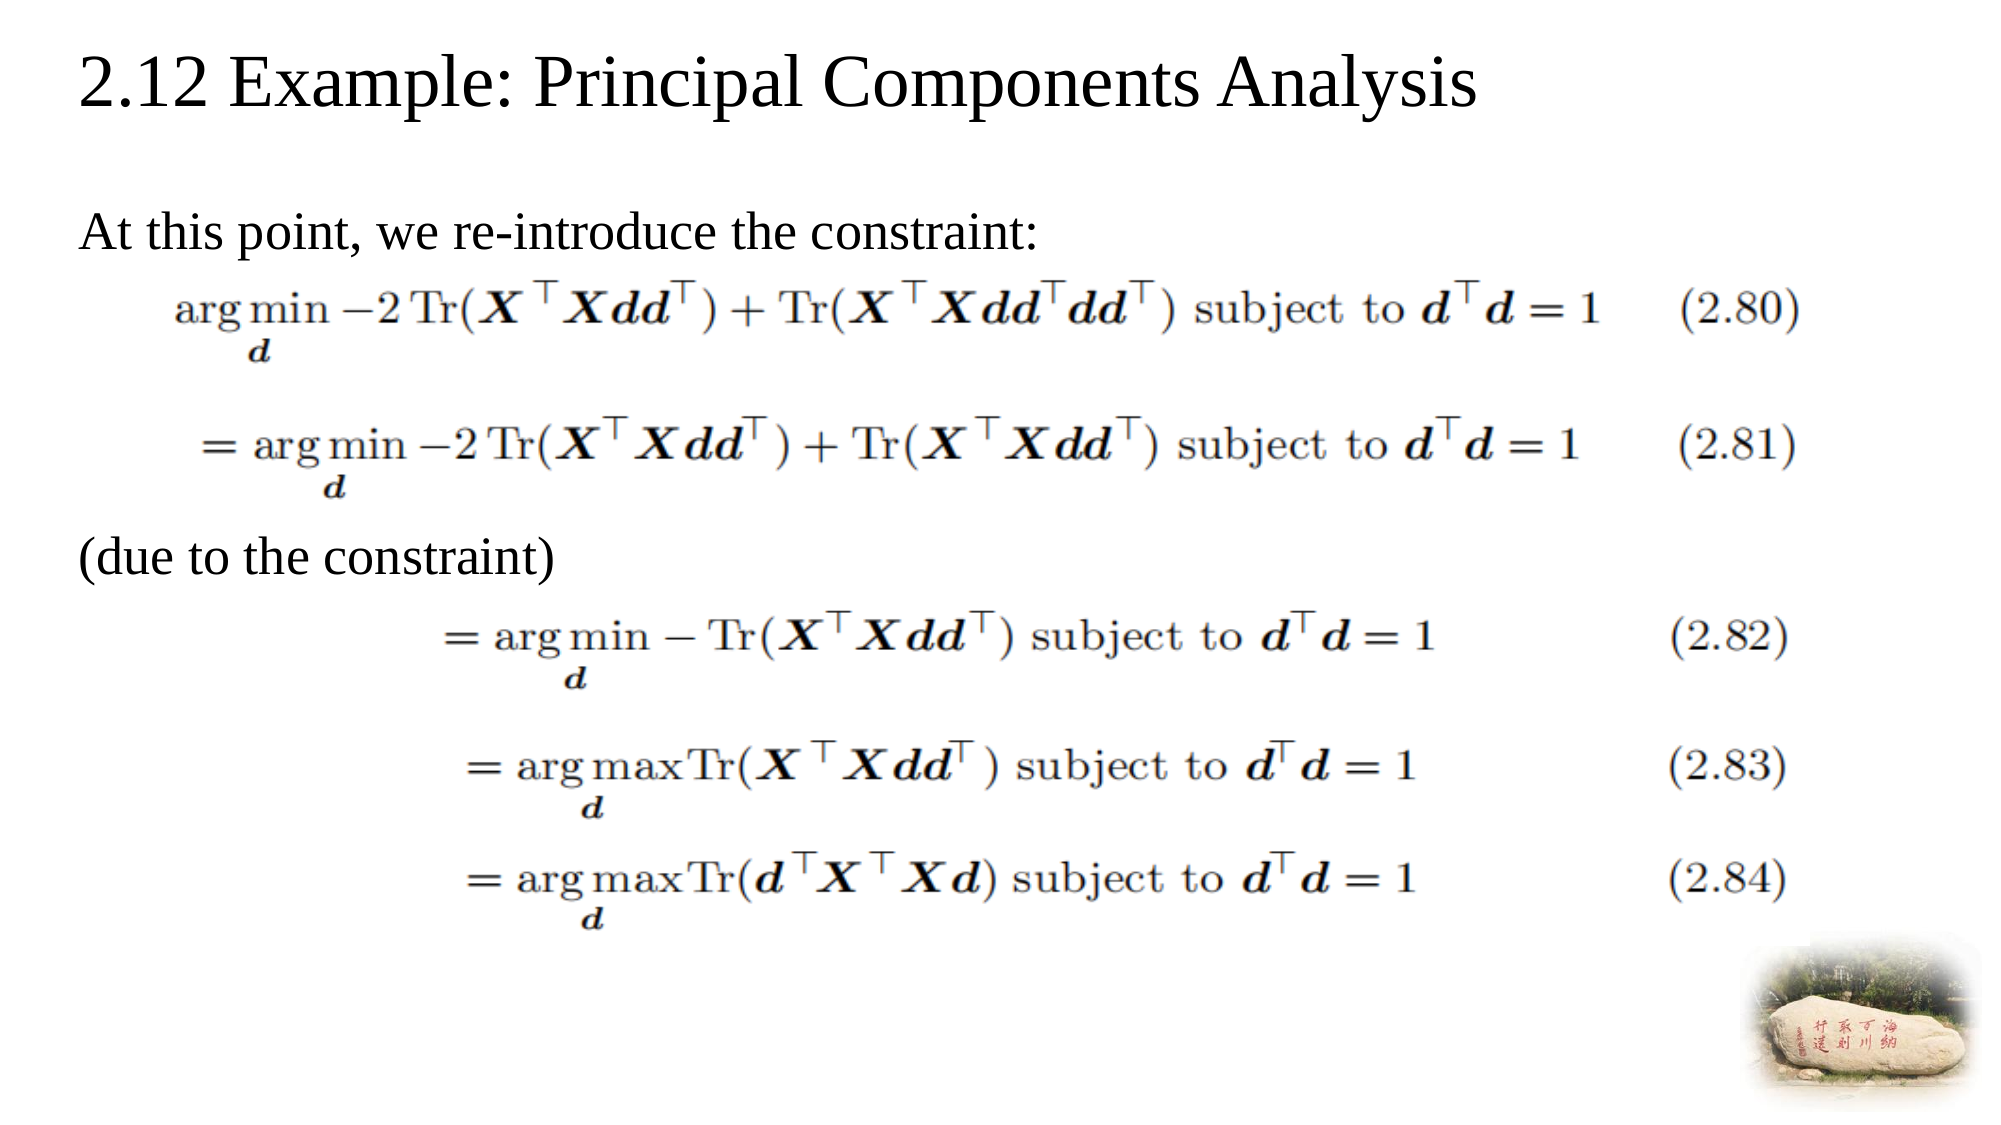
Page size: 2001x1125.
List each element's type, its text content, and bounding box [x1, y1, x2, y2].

picture [84, 263, 1810, 506]
title 2.12 Example: Principal Components Analysis [63, 21, 1789, 142]
list At this point, we re-introduce the constraint: (due to the constraint) [63, 171, 1936, 1014]
picture [84, 586, 1985, 1112]
